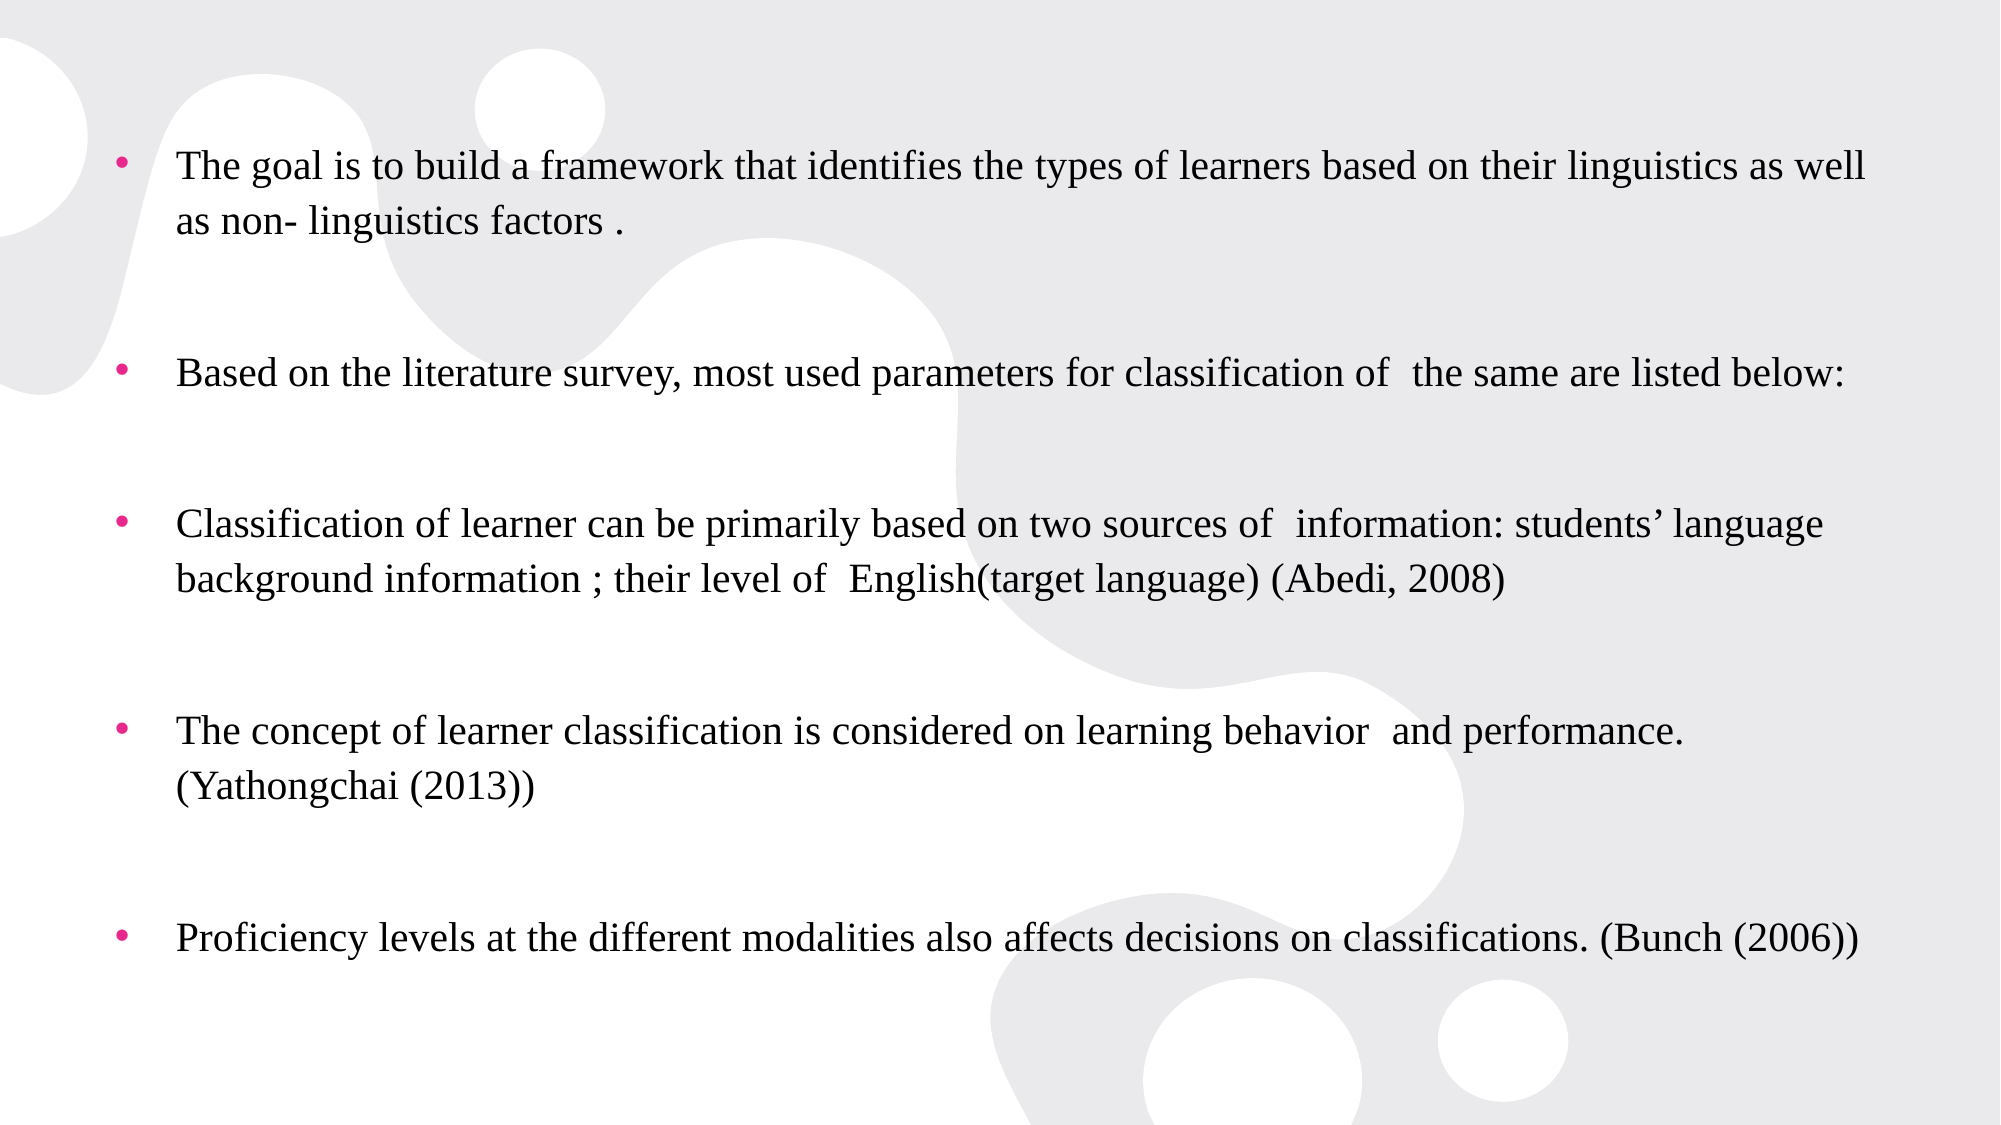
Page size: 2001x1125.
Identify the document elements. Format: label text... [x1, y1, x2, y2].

list The goal is to build a framework that identifies the types of learners based on their linguistics as well as non- linguistics factors . Based on the literature survey, most used parameters for classification of the same are listed below: Classification of learner can be primarily based on two sources of information: students’ language background information ; their level of English(target language) (Abedi, 2008) The concept of learner classification is considered on learning behavior and performance. (Yathongchai (2013)) Proficiency levels at the different modalities also affects decisions on classifications. (Bunch (2006)) [99, 125, 1900, 1008]
